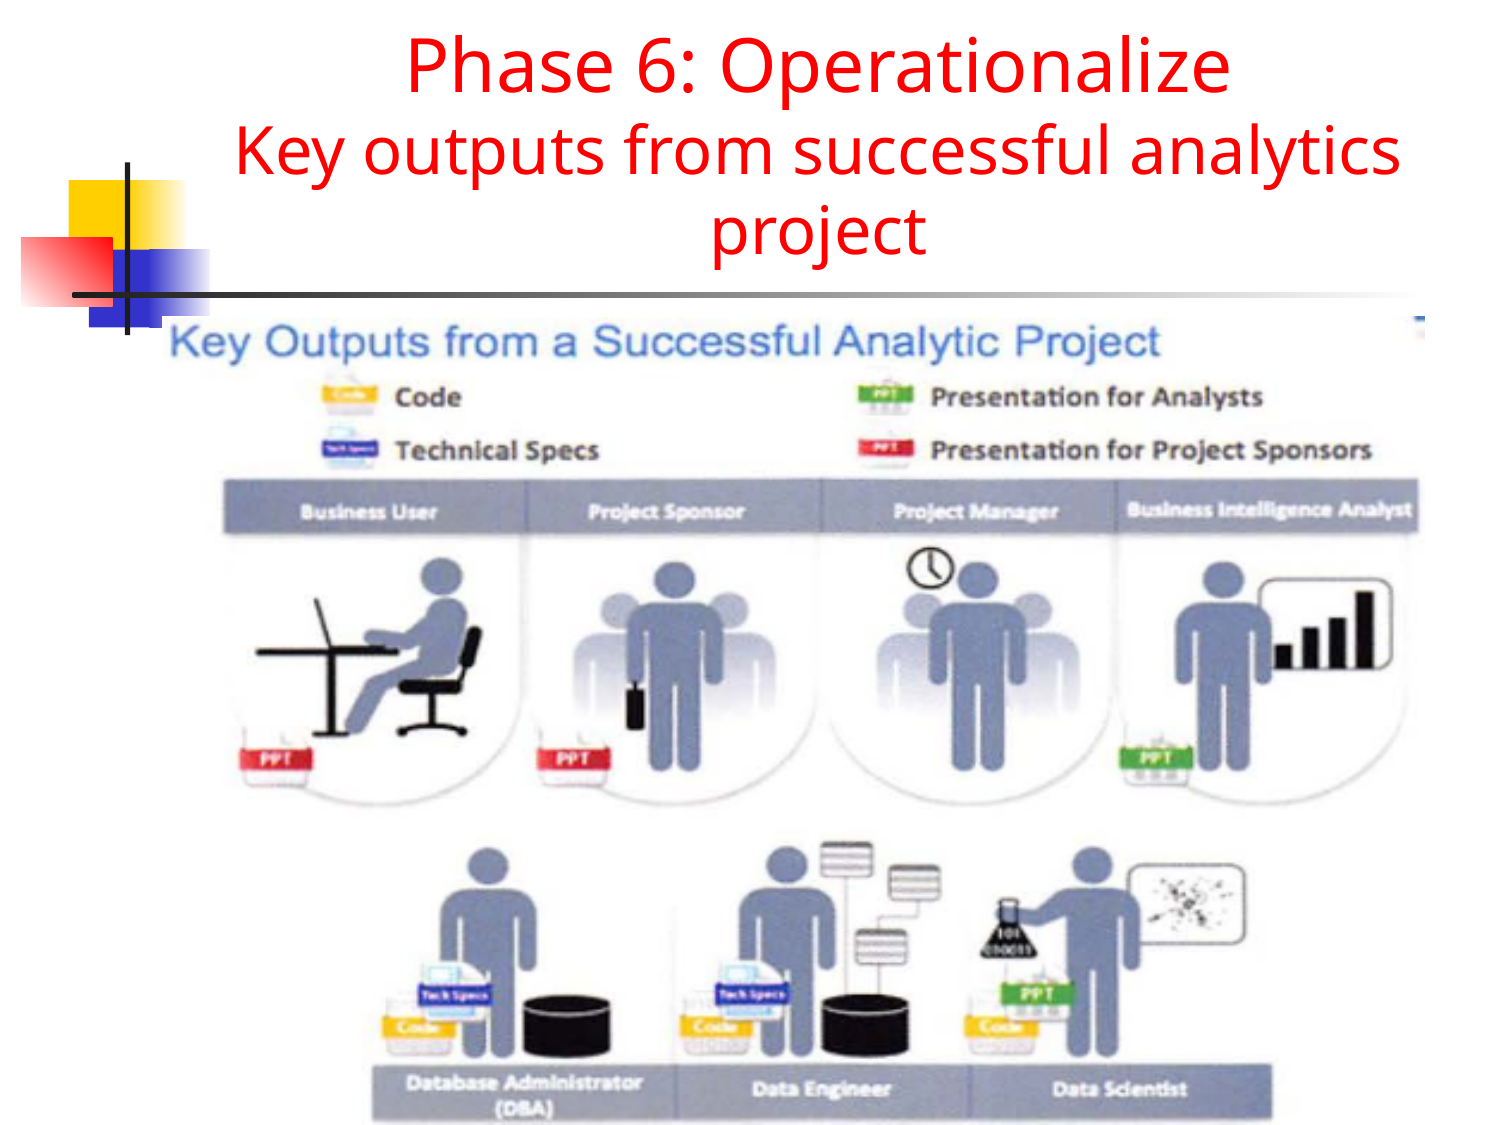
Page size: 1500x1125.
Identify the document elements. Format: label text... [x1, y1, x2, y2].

picture [162, 316, 1426, 1125]
title Phase 6: Operationalize Key outputs from successful analytics project [137, 70, 1500, 276]
